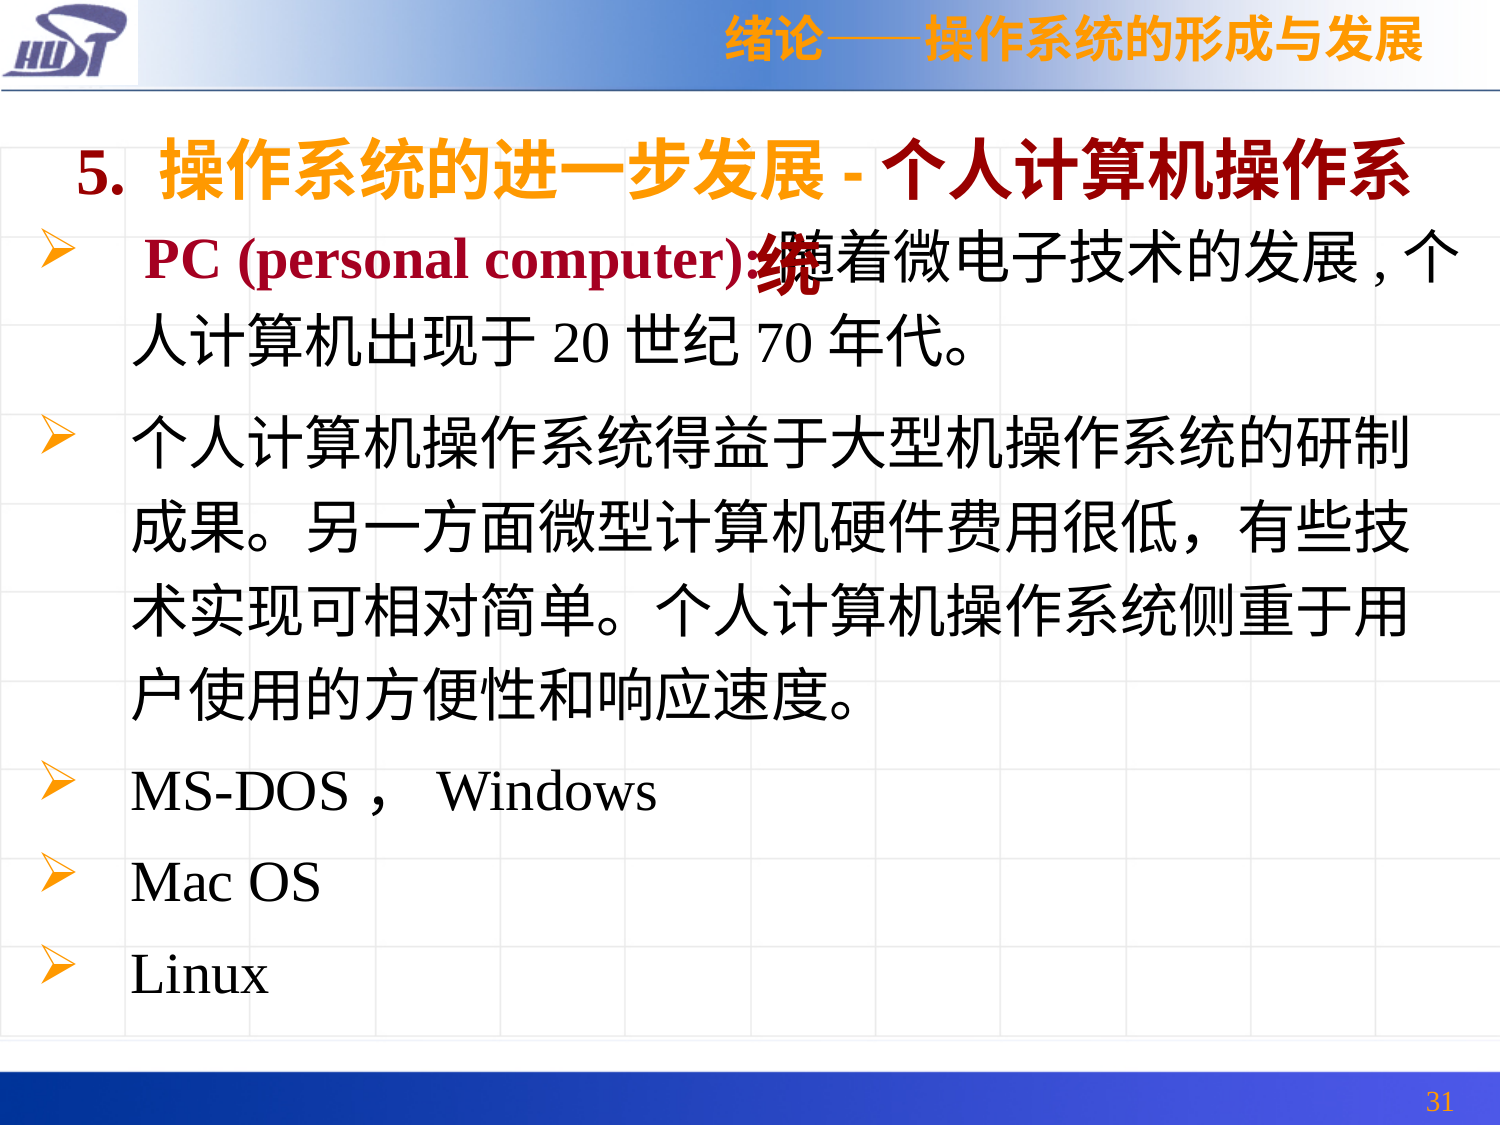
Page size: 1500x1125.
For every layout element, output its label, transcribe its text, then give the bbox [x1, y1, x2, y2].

text_box 5. 操作系统的进一步发展-个人计算机操作系统 [28, 104, 1462, 312]
list PC (personal computer):随着微电子技术的发展,个人计算机出现于20世纪70年代。 个人计算机操作系统得益于大型机操作系统的研制成果。另一方面微型计算机硬件费用很低，有些技术实现可相对简单。个人计算机操作系统侧重于用户使用的方便性和响应速度。 MS-DOS，Windows Mac OS Linux [21, 198, 1477, 1015]
text_box 31 [1381, 1067, 1500, 1125]
text_box 绪论——操作系统的形成与发展 [62, 6, 1440, 76]
picture [0, 0, 1500, 1125]
